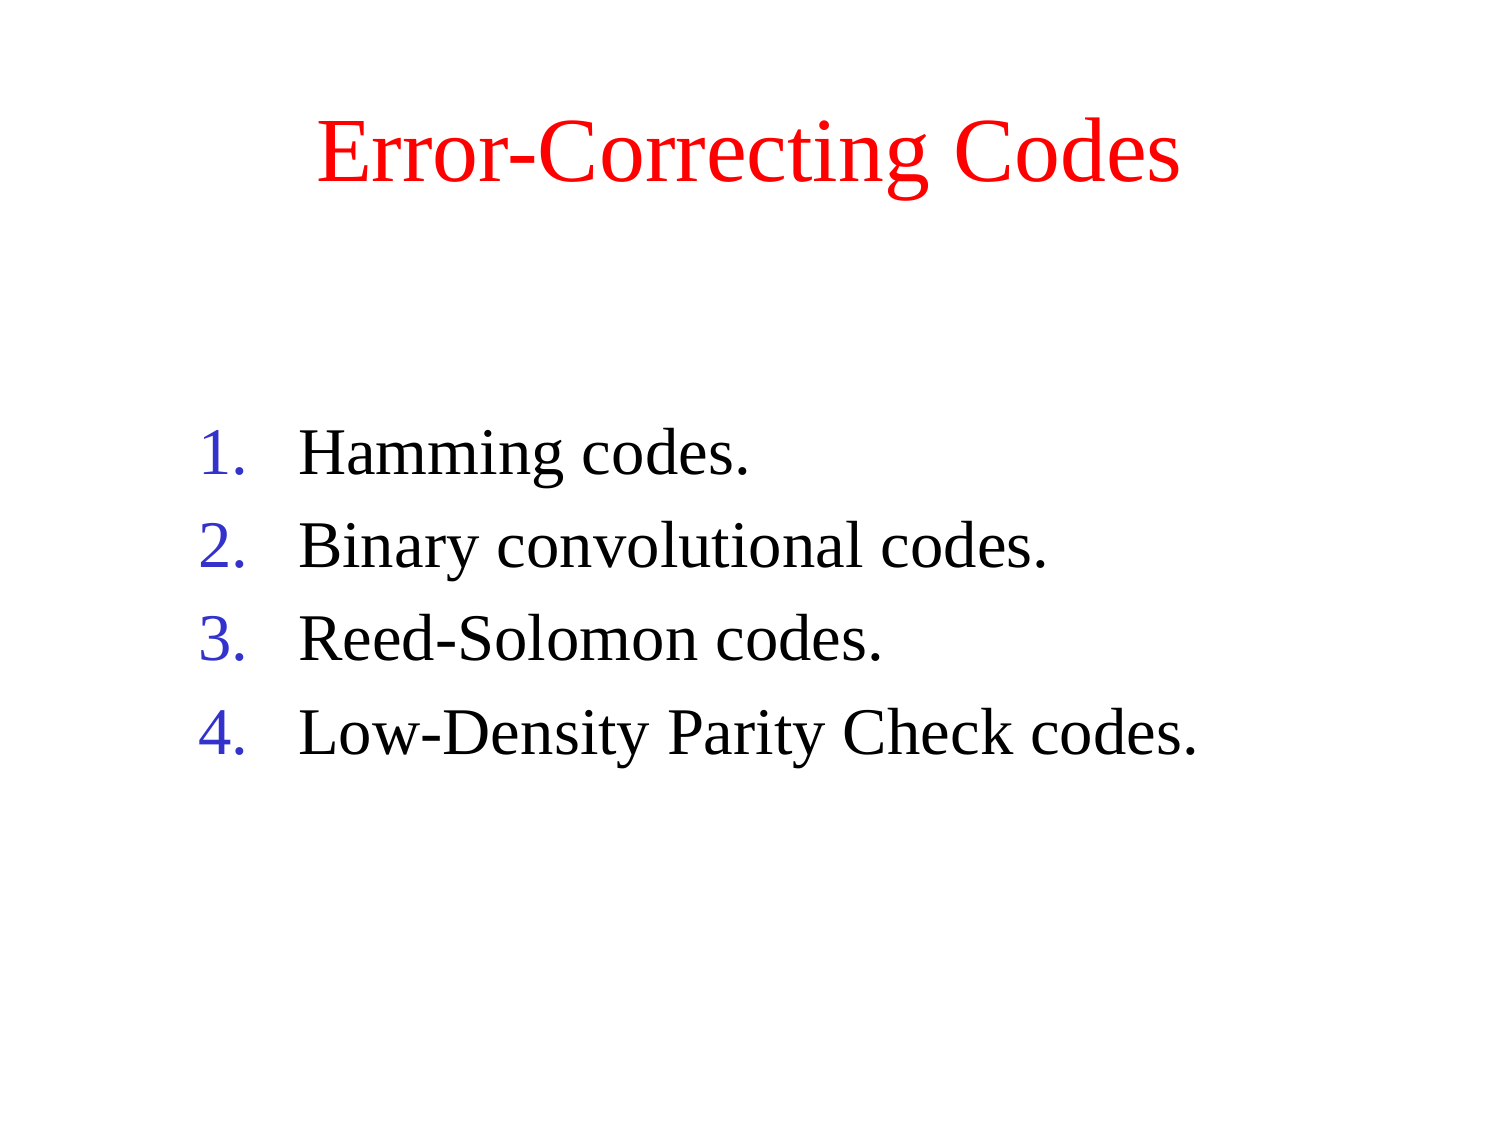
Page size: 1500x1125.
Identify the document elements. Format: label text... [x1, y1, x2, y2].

title Error-Correcting Codes [0, 51, 1500, 239]
list Hamming codes. Binary convolutional codes. Reed-Solomon codes. Low-Density Parity Check codes. [183, 399, 1500, 1075]
